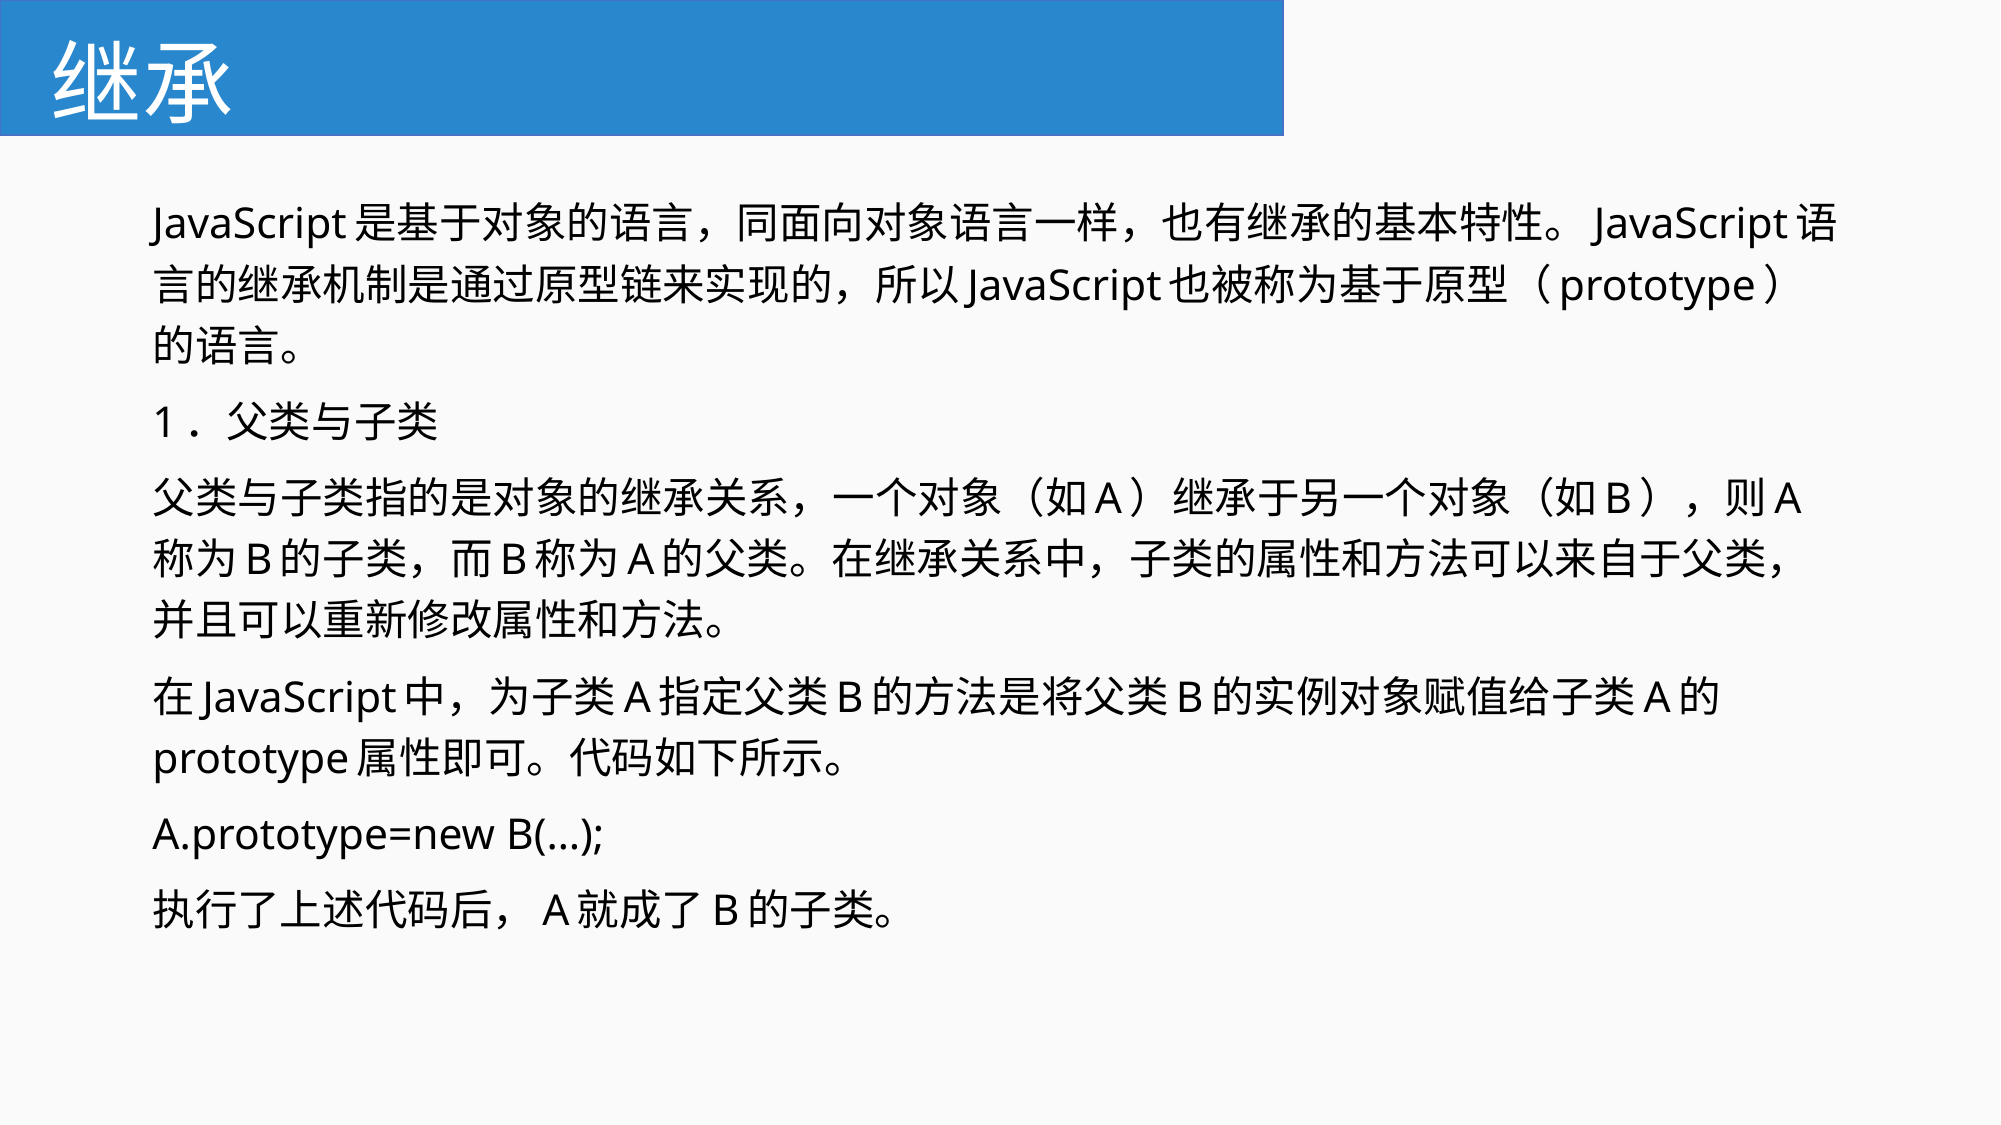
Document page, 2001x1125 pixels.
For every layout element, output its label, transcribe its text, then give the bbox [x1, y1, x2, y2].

title 继承 [35, 30, 1761, 121]
list JavaScript是基于对象的语言，同面向对象语言一样，也有继承的基本特性。JavaScript语言的继承机制是通过原型链来实现的，所以JavaScript也被称为基于原型（prototype）的语言。 1．父类与子类 父类与子类指的是对象的继承关系，一个对象（如A）继承于另一个对象（如B），则A称为B的子类，而B称为A的父类。在继承关系中，子类的属性和方法可以来自于父类，并且可以重新修改属性和方法。 在JavaScript中，为子类A指定父类B的方法是将父类B的实例对象赋值给子类A的 prototype属性即可。代码如下所示。 A.prototype=new B(…); 执行了上述代码后，A就成了B的子类。 [137, 178, 1863, 947]
